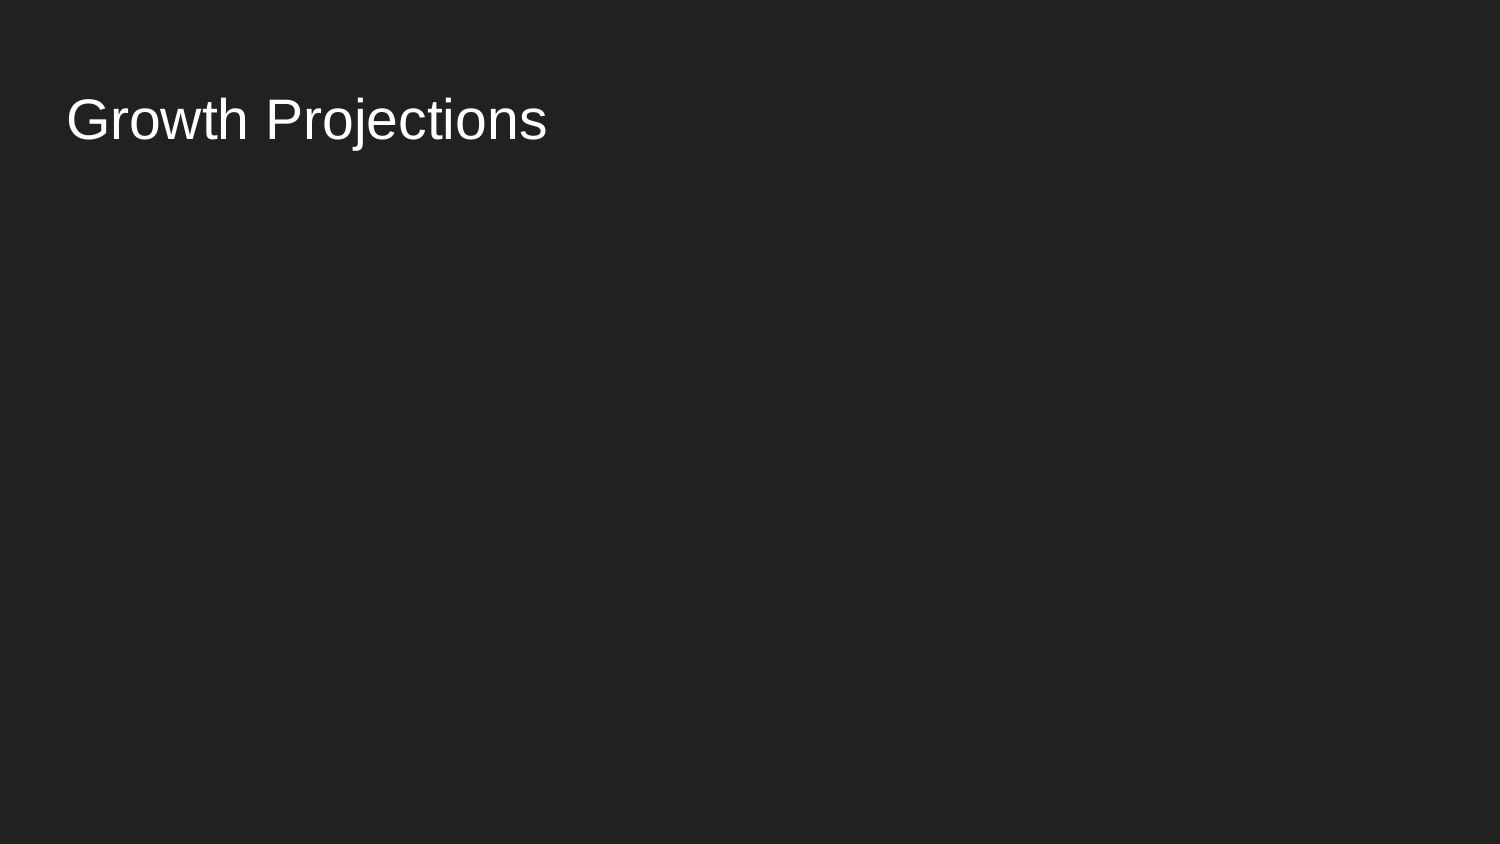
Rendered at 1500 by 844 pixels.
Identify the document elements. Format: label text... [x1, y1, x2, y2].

title Growth Projections [51, 72, 1449, 167]
